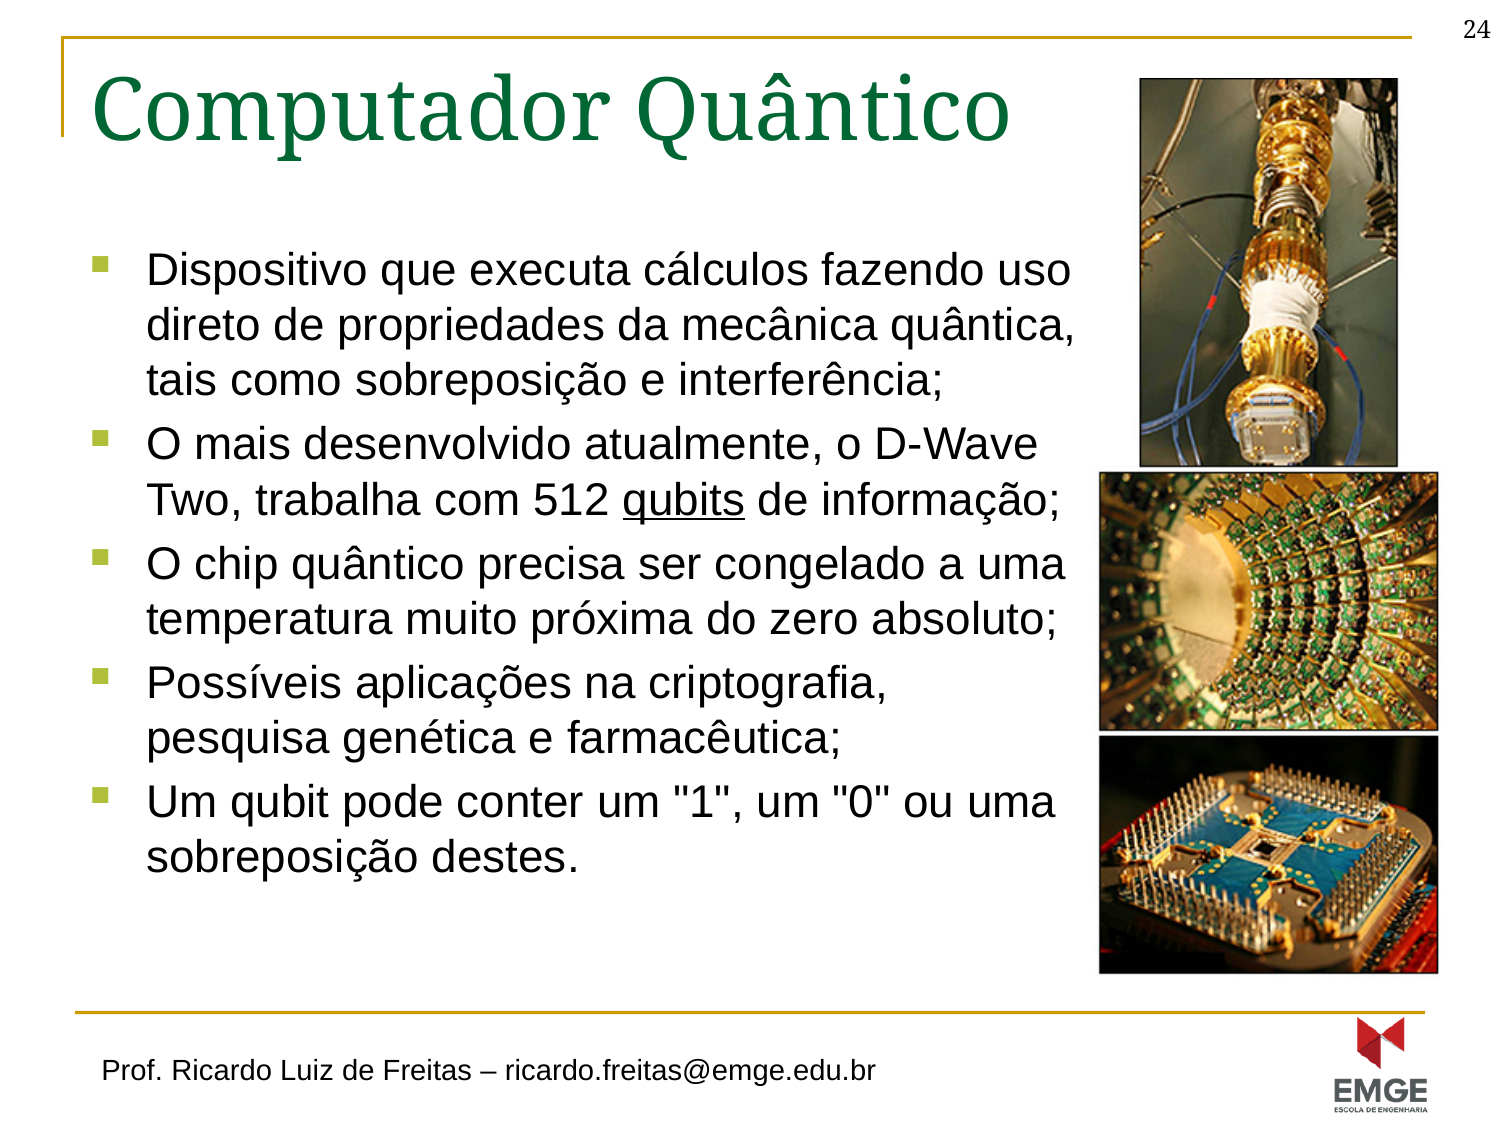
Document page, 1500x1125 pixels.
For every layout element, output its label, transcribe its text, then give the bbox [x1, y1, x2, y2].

picture [1093, 77, 1445, 980]
title Computador Quântico [75, 45, 1425, 232]
slide_number 24 [1392, 0, 1500, 55]
list Dispositivo que executa cálculos fazendo uso direto de propriedades da mecânica quântica, tais como sobreposição e interferência; O mais desenvolvido atualmente, o D-Wave Two, trabalha com 512 qubits de informação; O chip quântico precisa ser congelado a uma temperatura muito próxima do zero absoluto; Possíveis aplicações na criptografia, pesquisa genética e farmacêutica; Um qubit pode conter um "1", um "0" ou uma sobreposição destes. [75, 232, 1093, 1006]
picture [1328, 1012, 1433, 1116]
